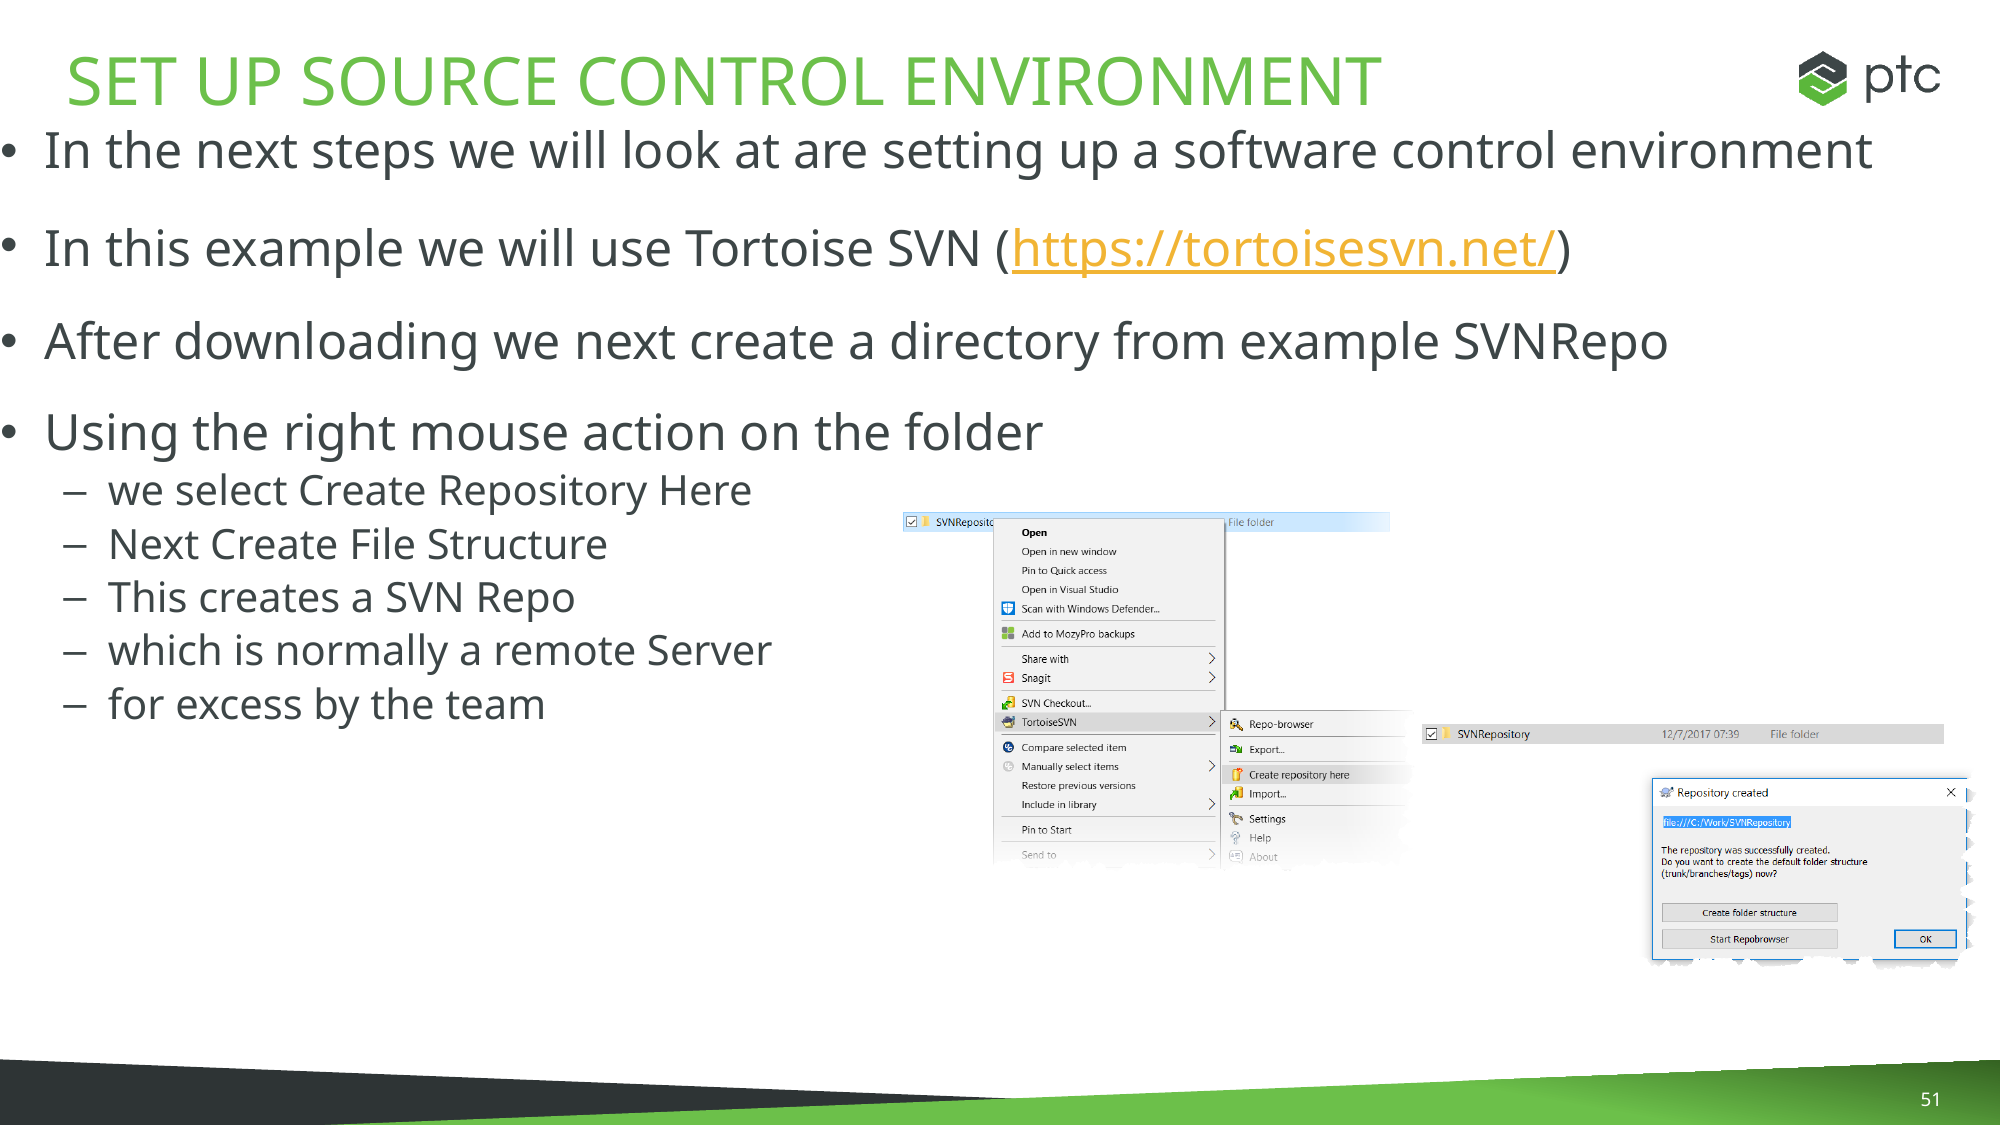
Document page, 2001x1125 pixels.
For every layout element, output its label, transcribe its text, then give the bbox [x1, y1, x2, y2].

list In the next steps we will look at are setting up a software control environment In this example we will use Tortoise SVN (https://tortoisesvn.net/) After downloading we next create a directory from example SVNRepo Using the right mouse action on the folder we select Create Repository Here Next Create File Structure This creates a SVN Repo which is normally a remote Server for excess by the team [0, 125, 1882, 939]
title SET UP source control environment [66, 57, 1750, 115]
picture [901, 512, 1982, 976]
picture [1799, 51, 1940, 106]
